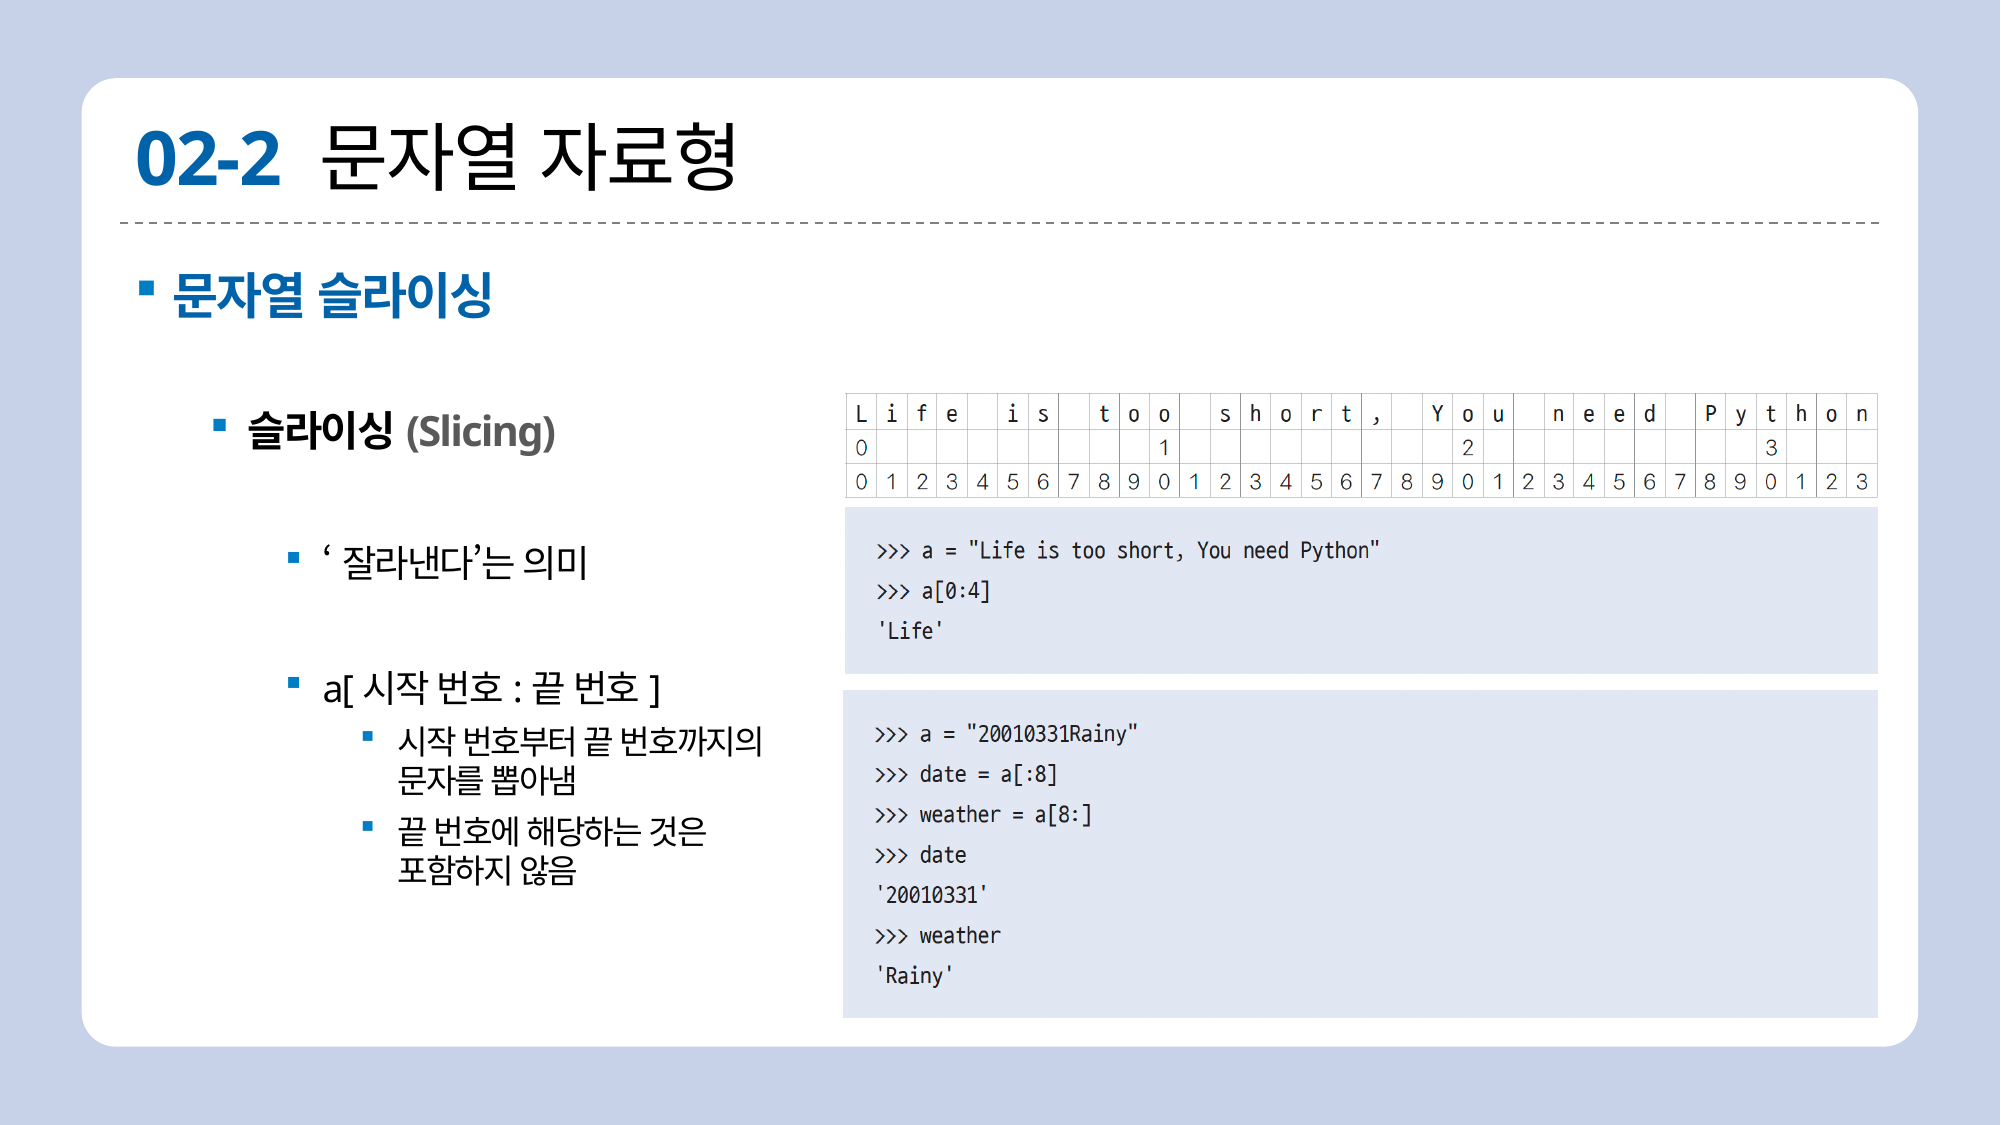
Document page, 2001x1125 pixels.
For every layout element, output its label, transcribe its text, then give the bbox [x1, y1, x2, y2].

title 02-2 문자열 자료형 [120, 109, 1880, 209]
picture [843, 690, 1878, 1018]
picture [845, 392, 1878, 498]
list 문자열 슬라이싱 슬라이싱(Slicing) ‘잘라낸다’는 의미 a[시작 번호:끝 번호] 시작 번호부터 끝 번호까지의 문자를 뽑아냄 끝 번호에 해당하는 것은 포함하지 않음 [120, 257, 1880, 1009]
picture [845, 506, 1878, 674]
